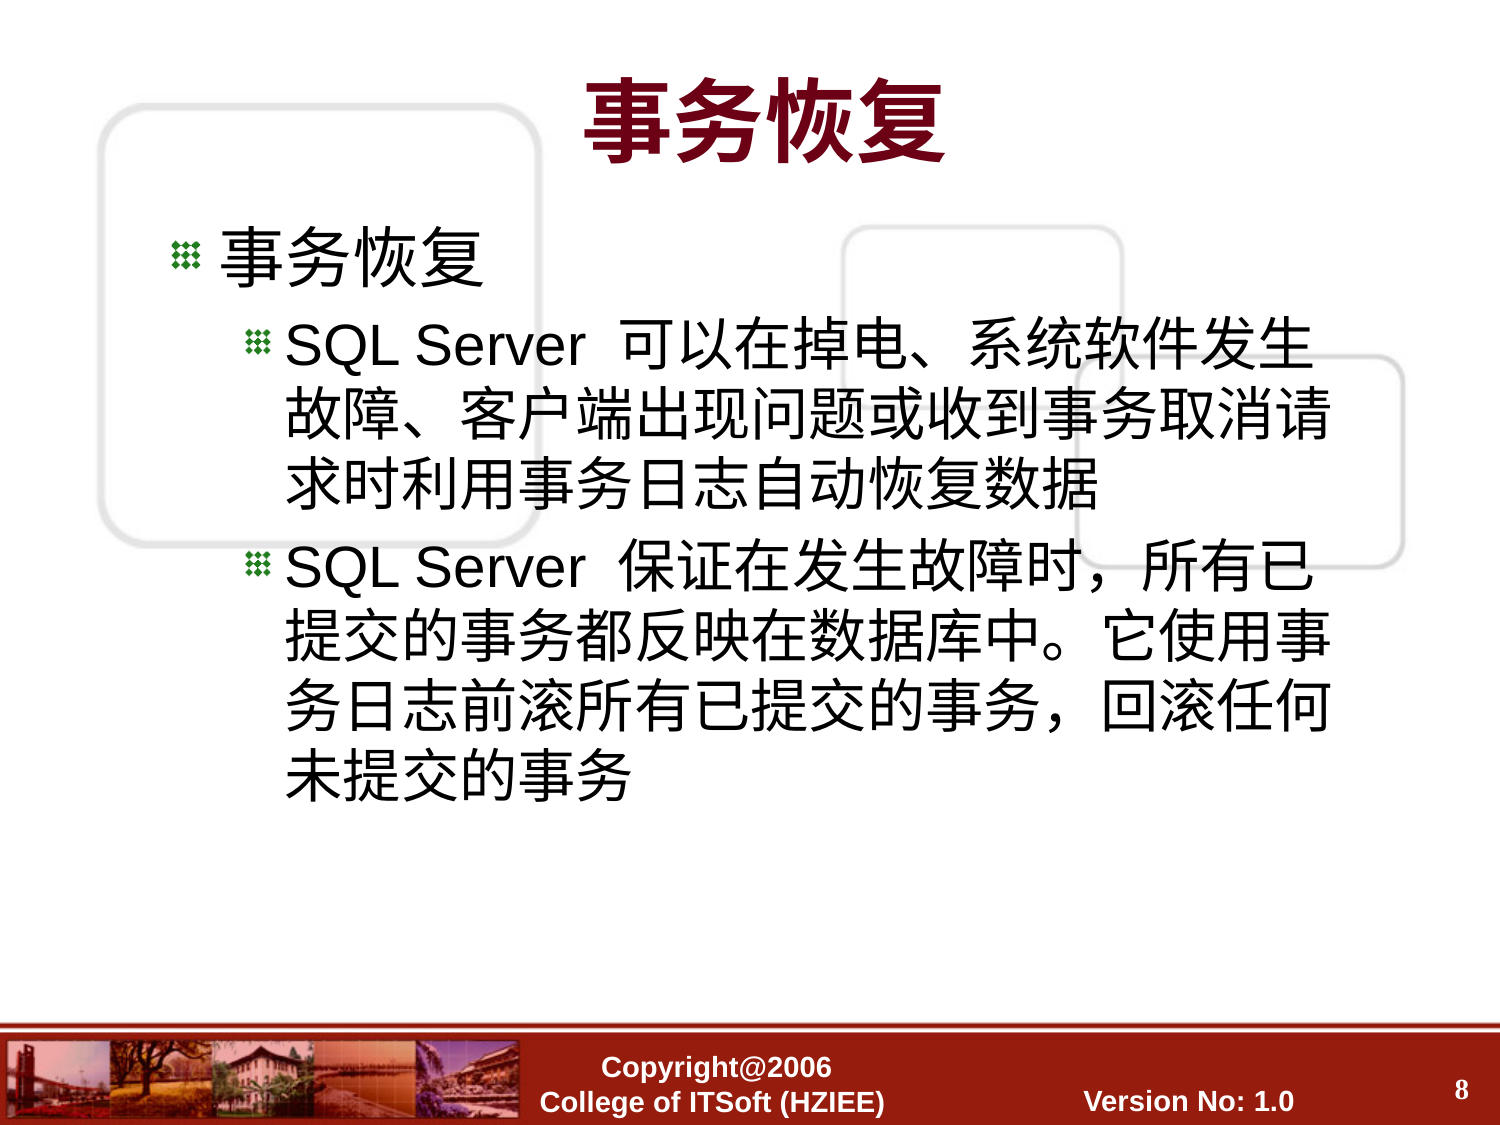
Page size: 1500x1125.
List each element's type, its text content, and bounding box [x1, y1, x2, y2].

list 事务恢复 SQL Server 可以在掉电、系统软件发生故障、客户端出现问题或收到事务取消请求时利用事务日志自动恢复数据 SQL Server 保证在发生故障时，所有已提交的事务都反映在数据库中。它使用事务日志前滚所有已提交的事务，回滚任何未提交的事务 [147, 208, 1363, 893]
picture [0, 0, 1500, 1125]
title 事务恢复 [371, 66, 1158, 171]
